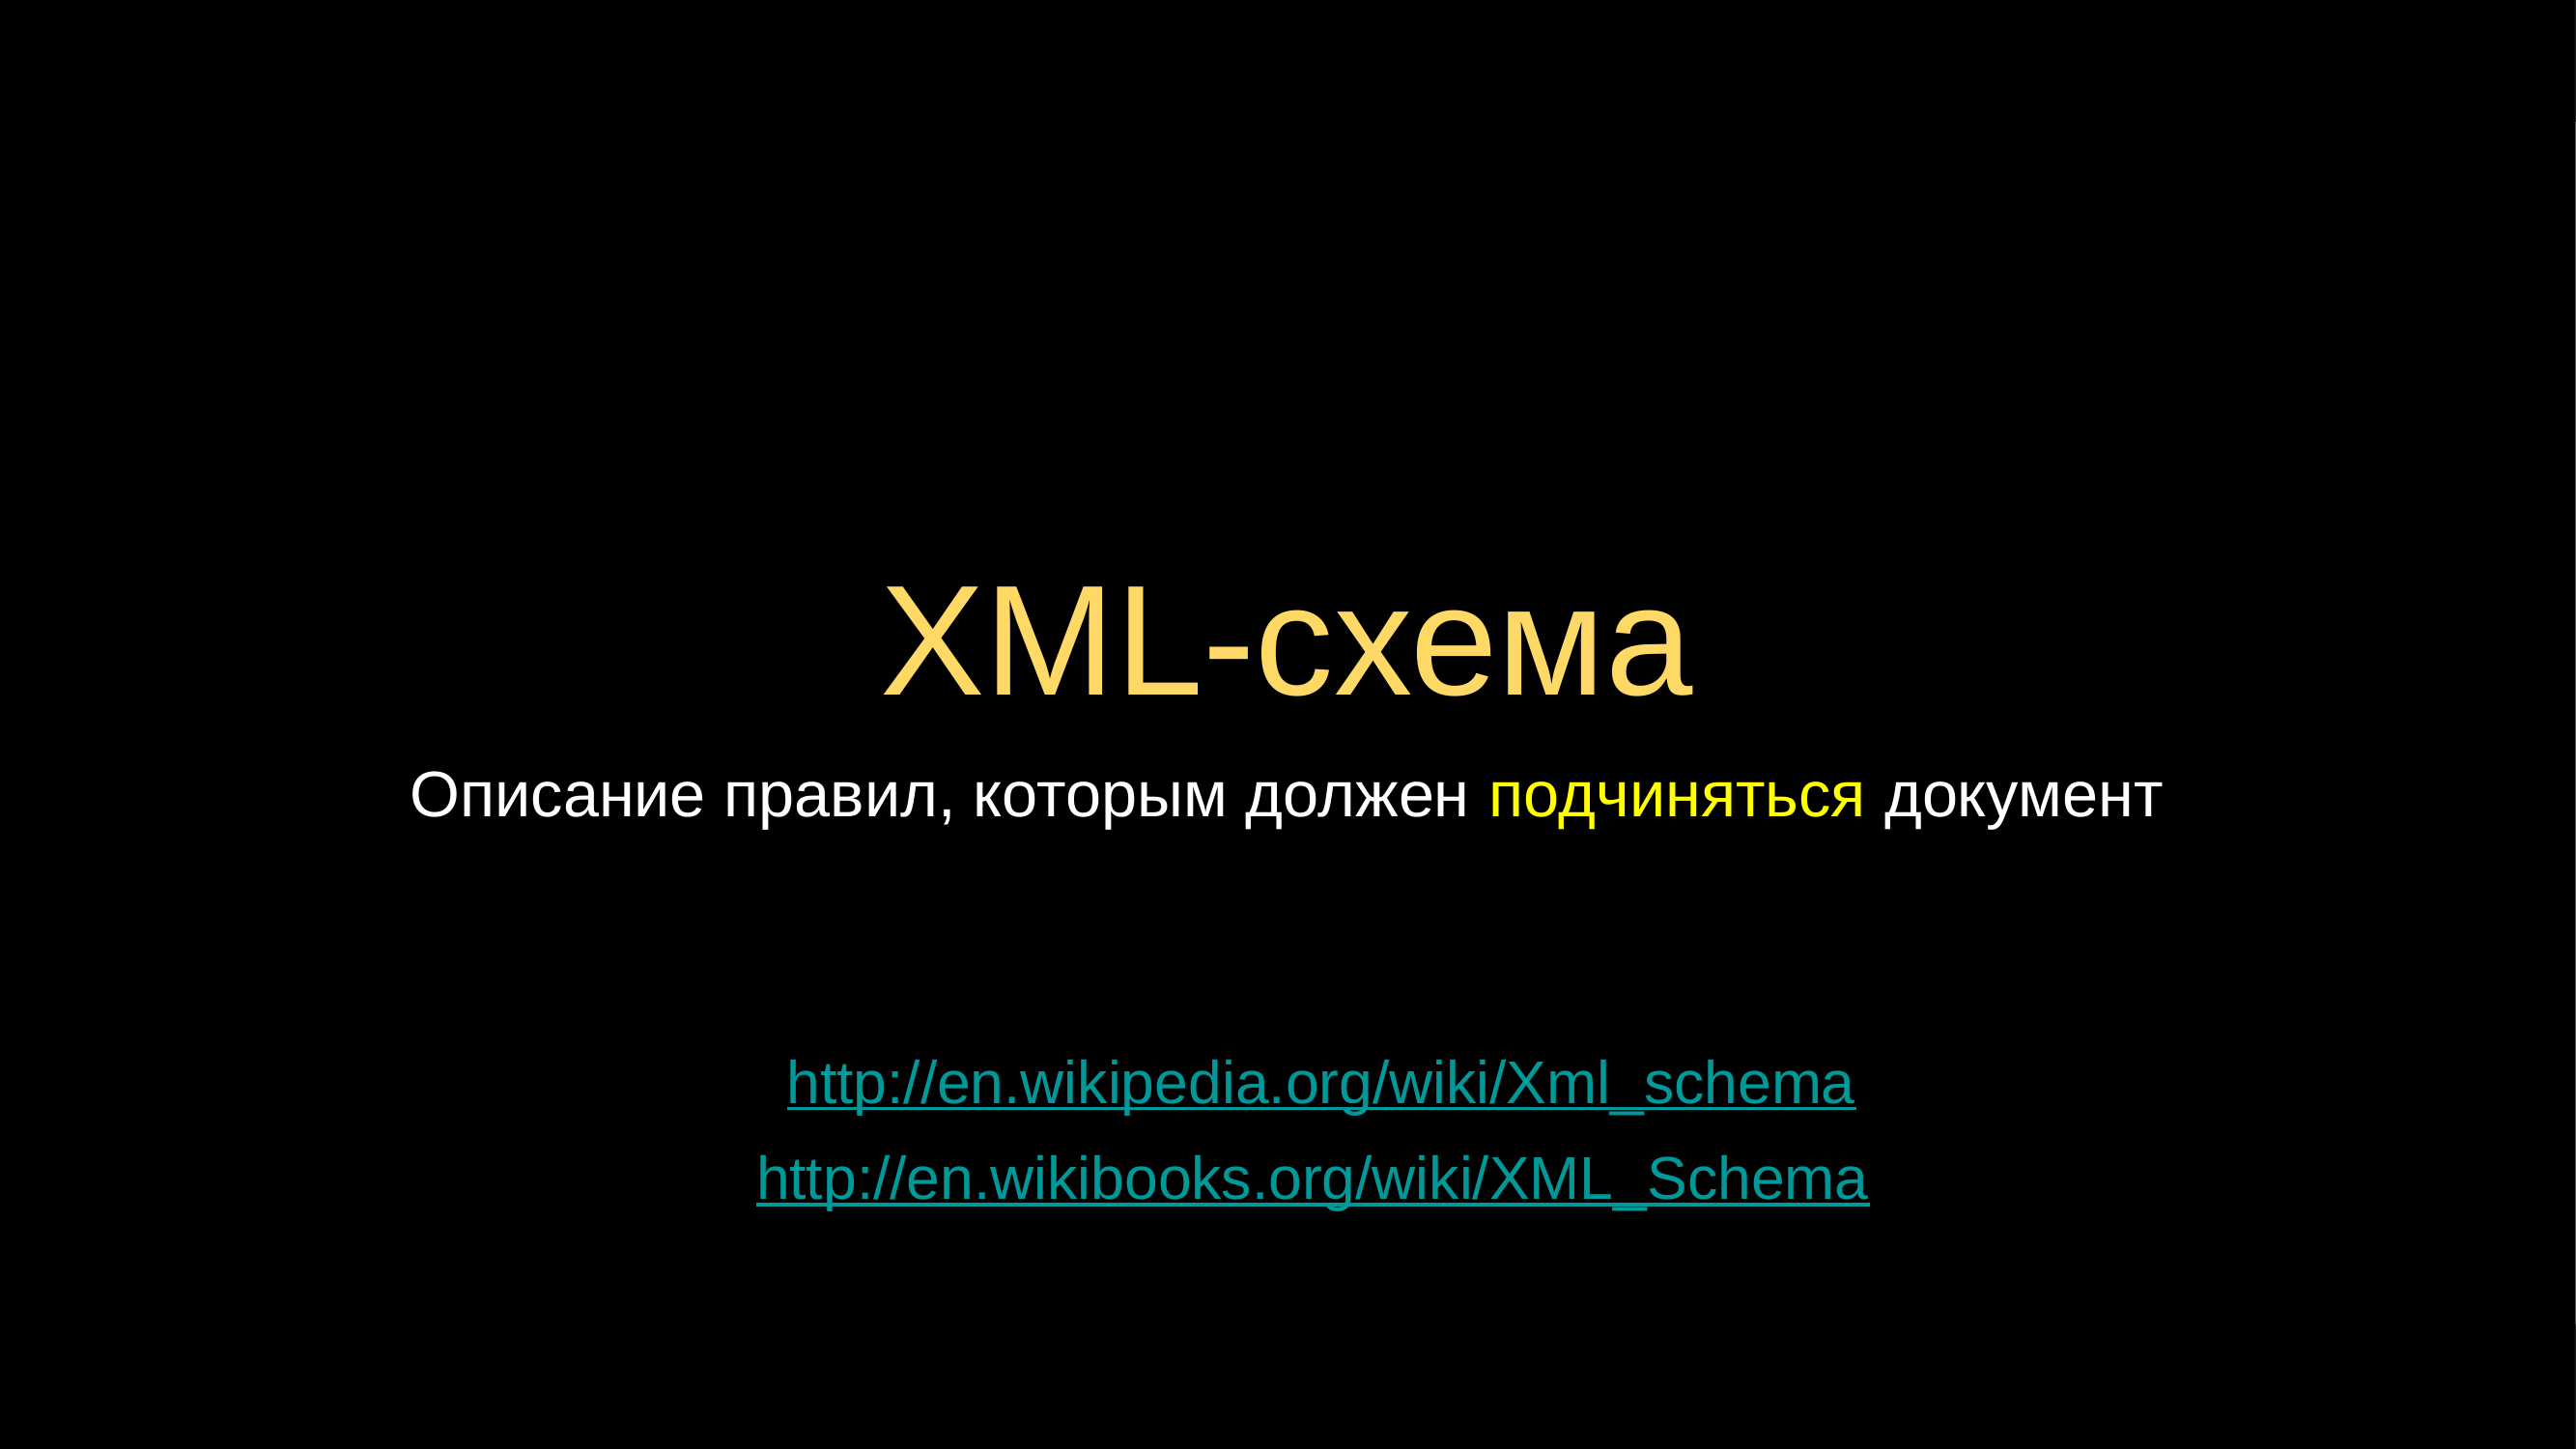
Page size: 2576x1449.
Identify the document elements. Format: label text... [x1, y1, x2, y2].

text_box http://en.wikibooks.org/wiki/XML_Schema [609, 1125, 2017, 1225]
title XML-схема [183, 243, 2391, 733]
text_box http://en.wikipedia.org/wiki/Xml_schema [642, 1030, 2001, 1125]
list Описание правил, которым должен подчиняться документ [183, 746, 2391, 914]
